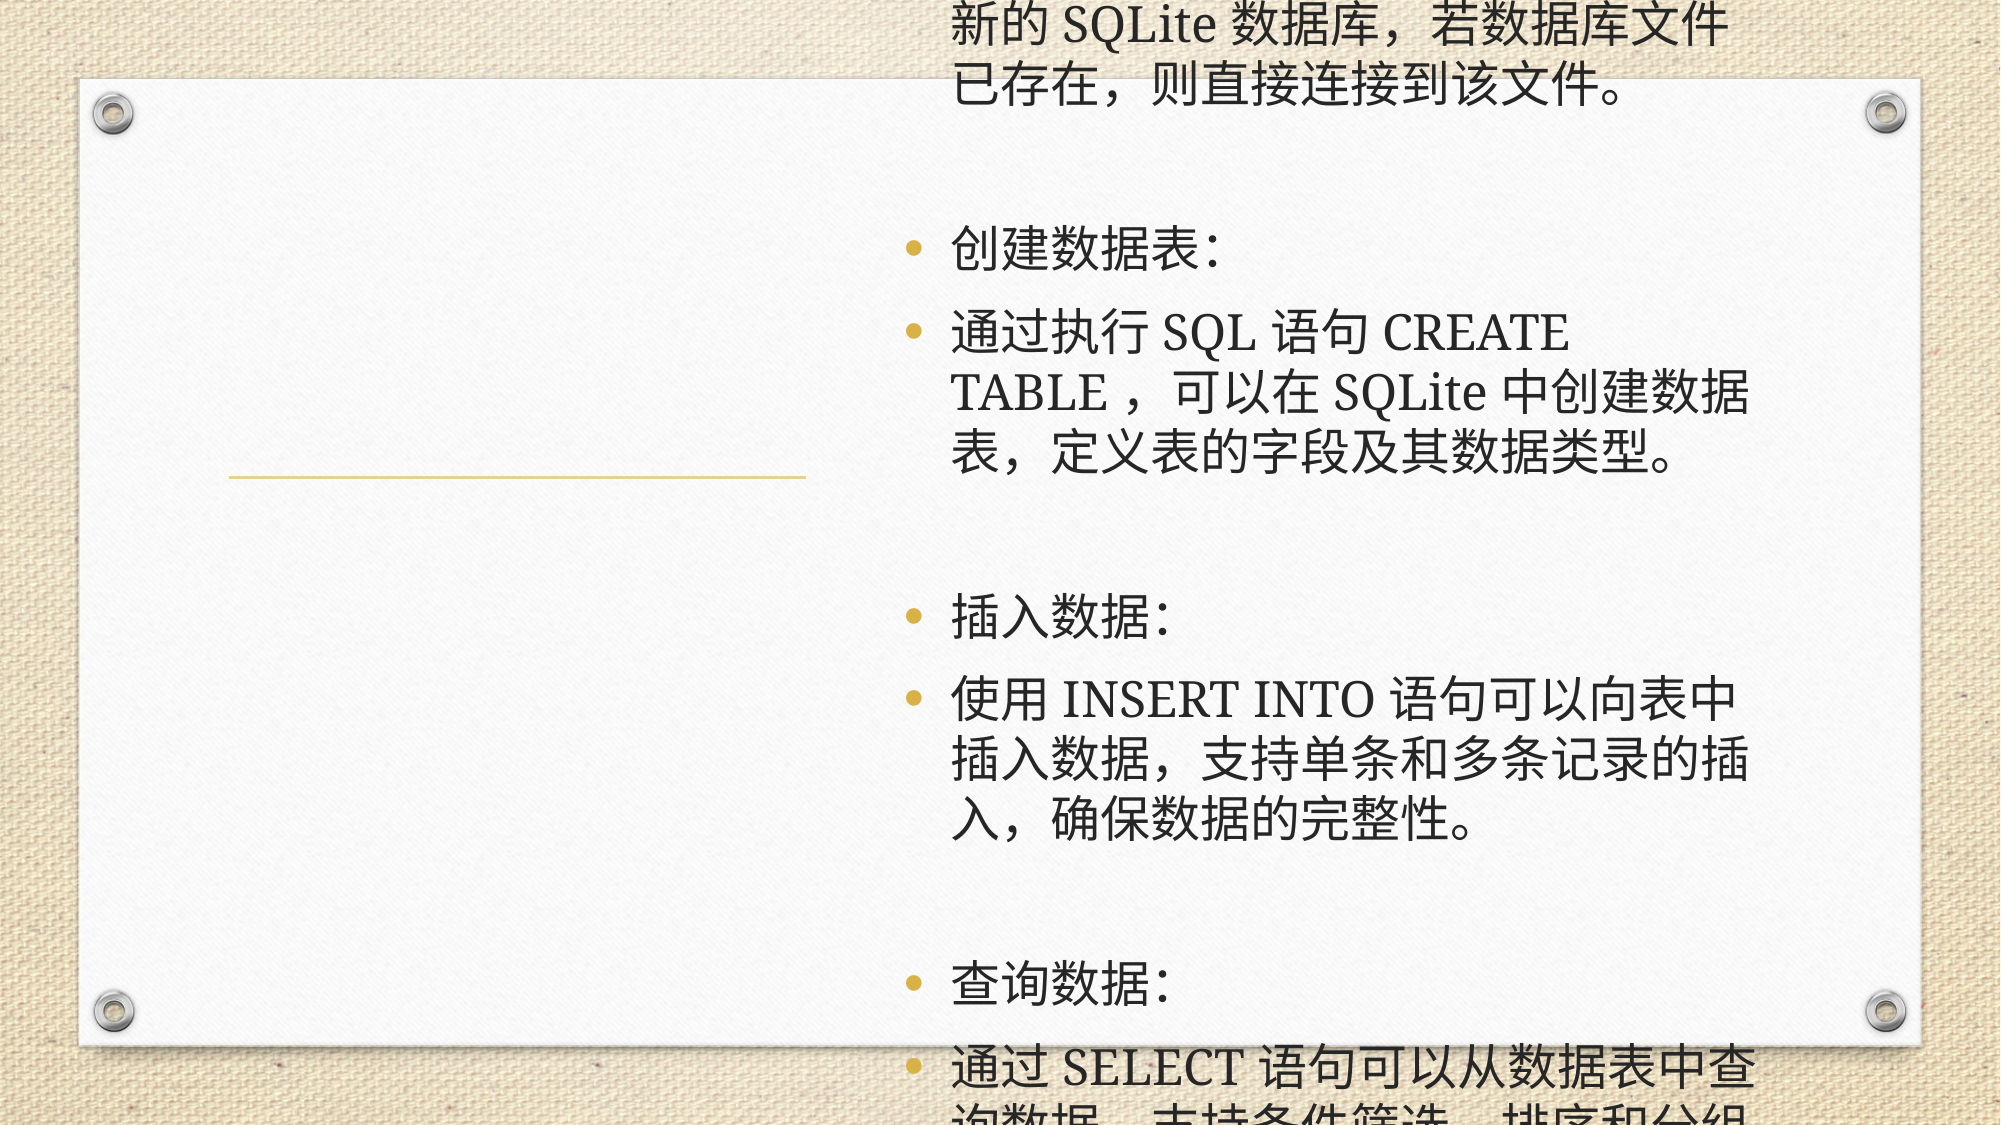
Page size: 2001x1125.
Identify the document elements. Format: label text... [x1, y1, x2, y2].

picture [0, 0, 2001, 1125]
list SQLite简介： SQLite是一种轻量级的关系数据库管理系统，具有零配置、跨平台等特点，广泛用于小型应用和嵌入式系统。 安装SQLite： 在Python中使用SQLite非常简单，只需通过pip安装sqlite3模块即可，无需额外安装数据库软件。 创建数据库： 使用sqlite3.connect()方法可以创建新的SQLite数据库，若数据库文件已存在，则直接连接到该文件。 创建数据表： 通过执行SQL语句CREATE TABLE，可以在SQLite中创建数据表，定义表的字段及其数据类型。 插入数据： 使用INSERT INTO语句可以向表中插入数据，支持单条和多条记录的插入，确保数据的完整性。 查询数据： 通过SELECT语句可以从数据表中查询数据，支持条件筛选、排序和分组，灵活获取所需信息。 更新和删除： 使用UPDATE和DELETE语句可以更新和删除数据，确保对数据的管理和维护，避免冗余信息。 事务管理： SQLite支持事务处理，使用BEGIN、COMMIT和ROLLBACK语句可以确保数据操作的原子性和一致性。 [888, 161, 1787, 964]
